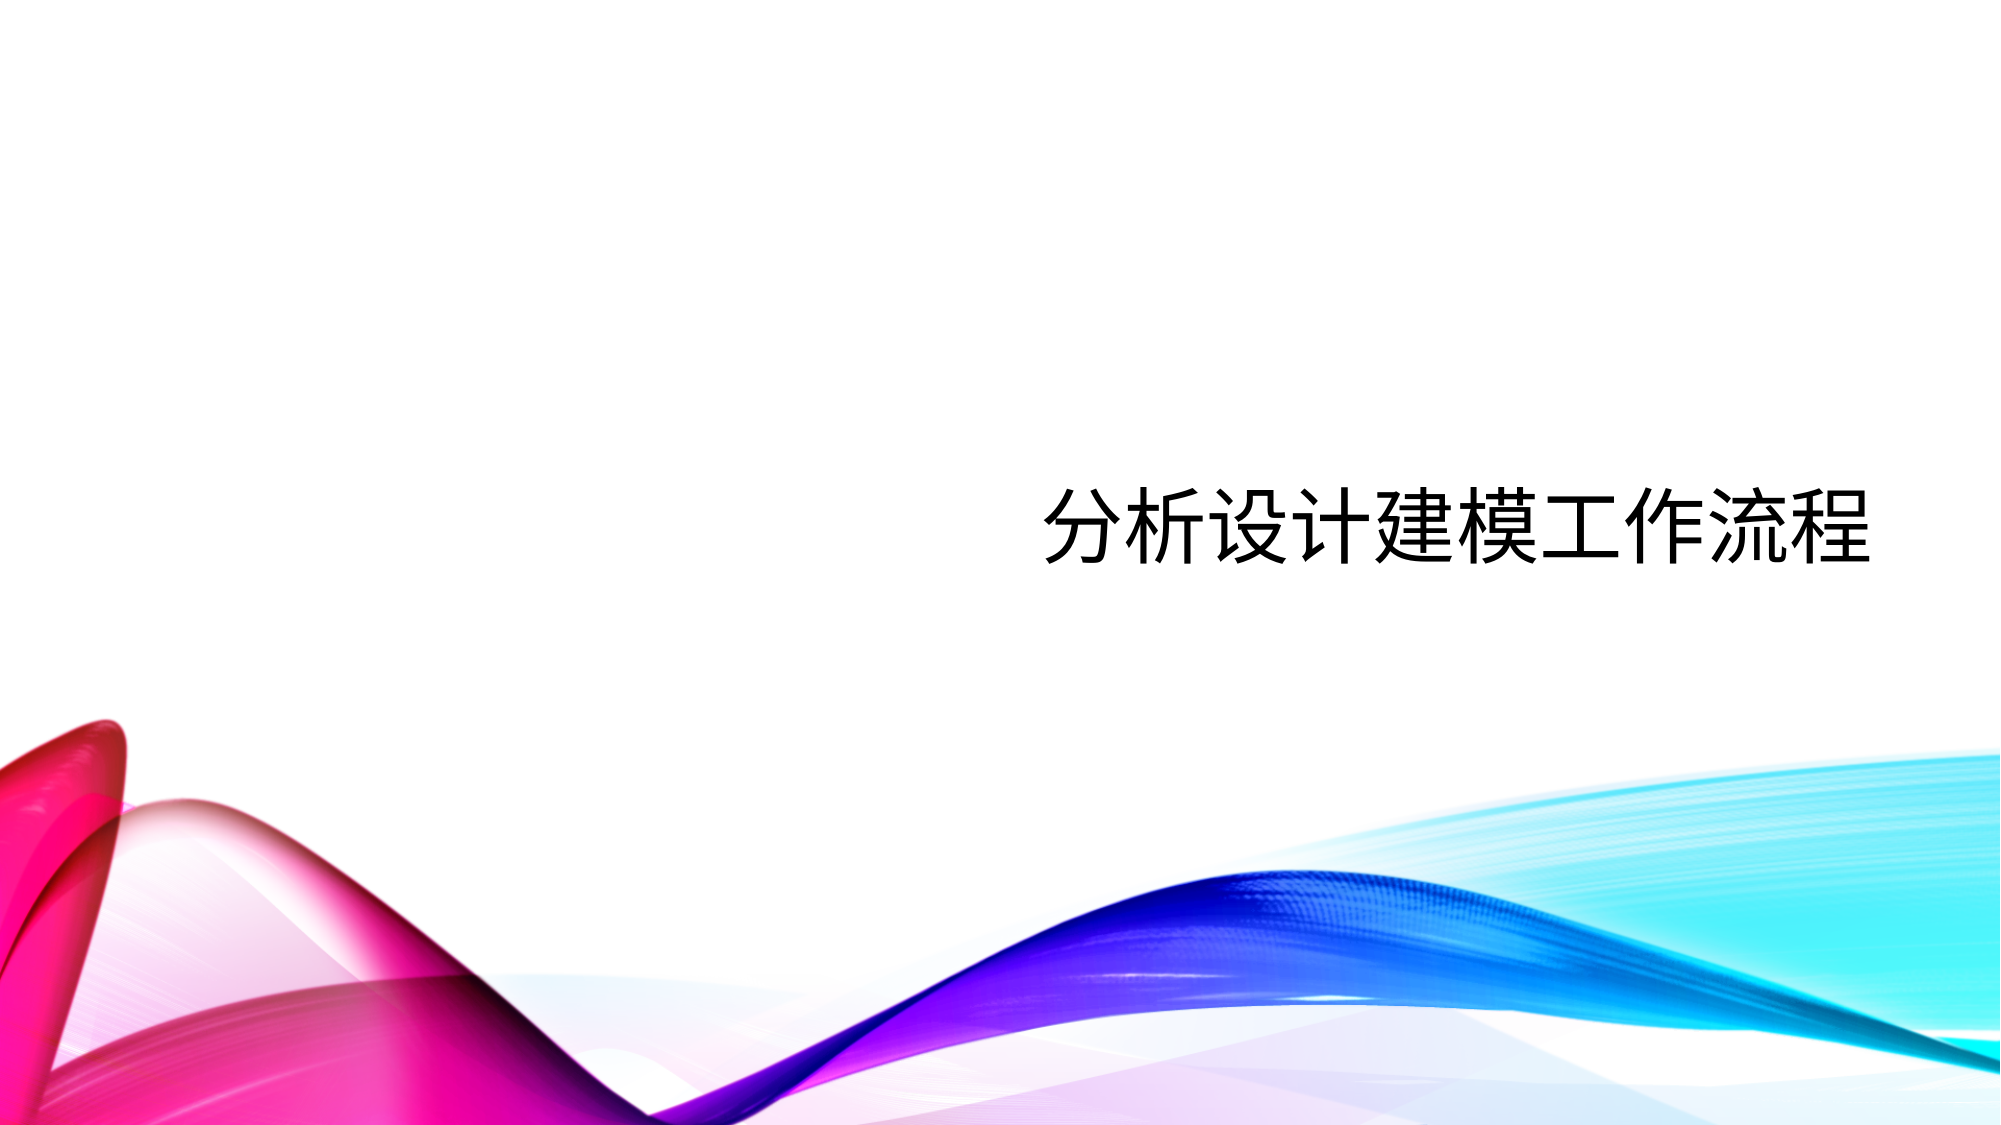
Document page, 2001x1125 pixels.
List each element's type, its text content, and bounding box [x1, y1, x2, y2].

picture [1795, 1003, 1806, 1008]
picture [0, 717, 2000, 1125]
title 分析设计建模工作流程 [112, 123, 1888, 584]
